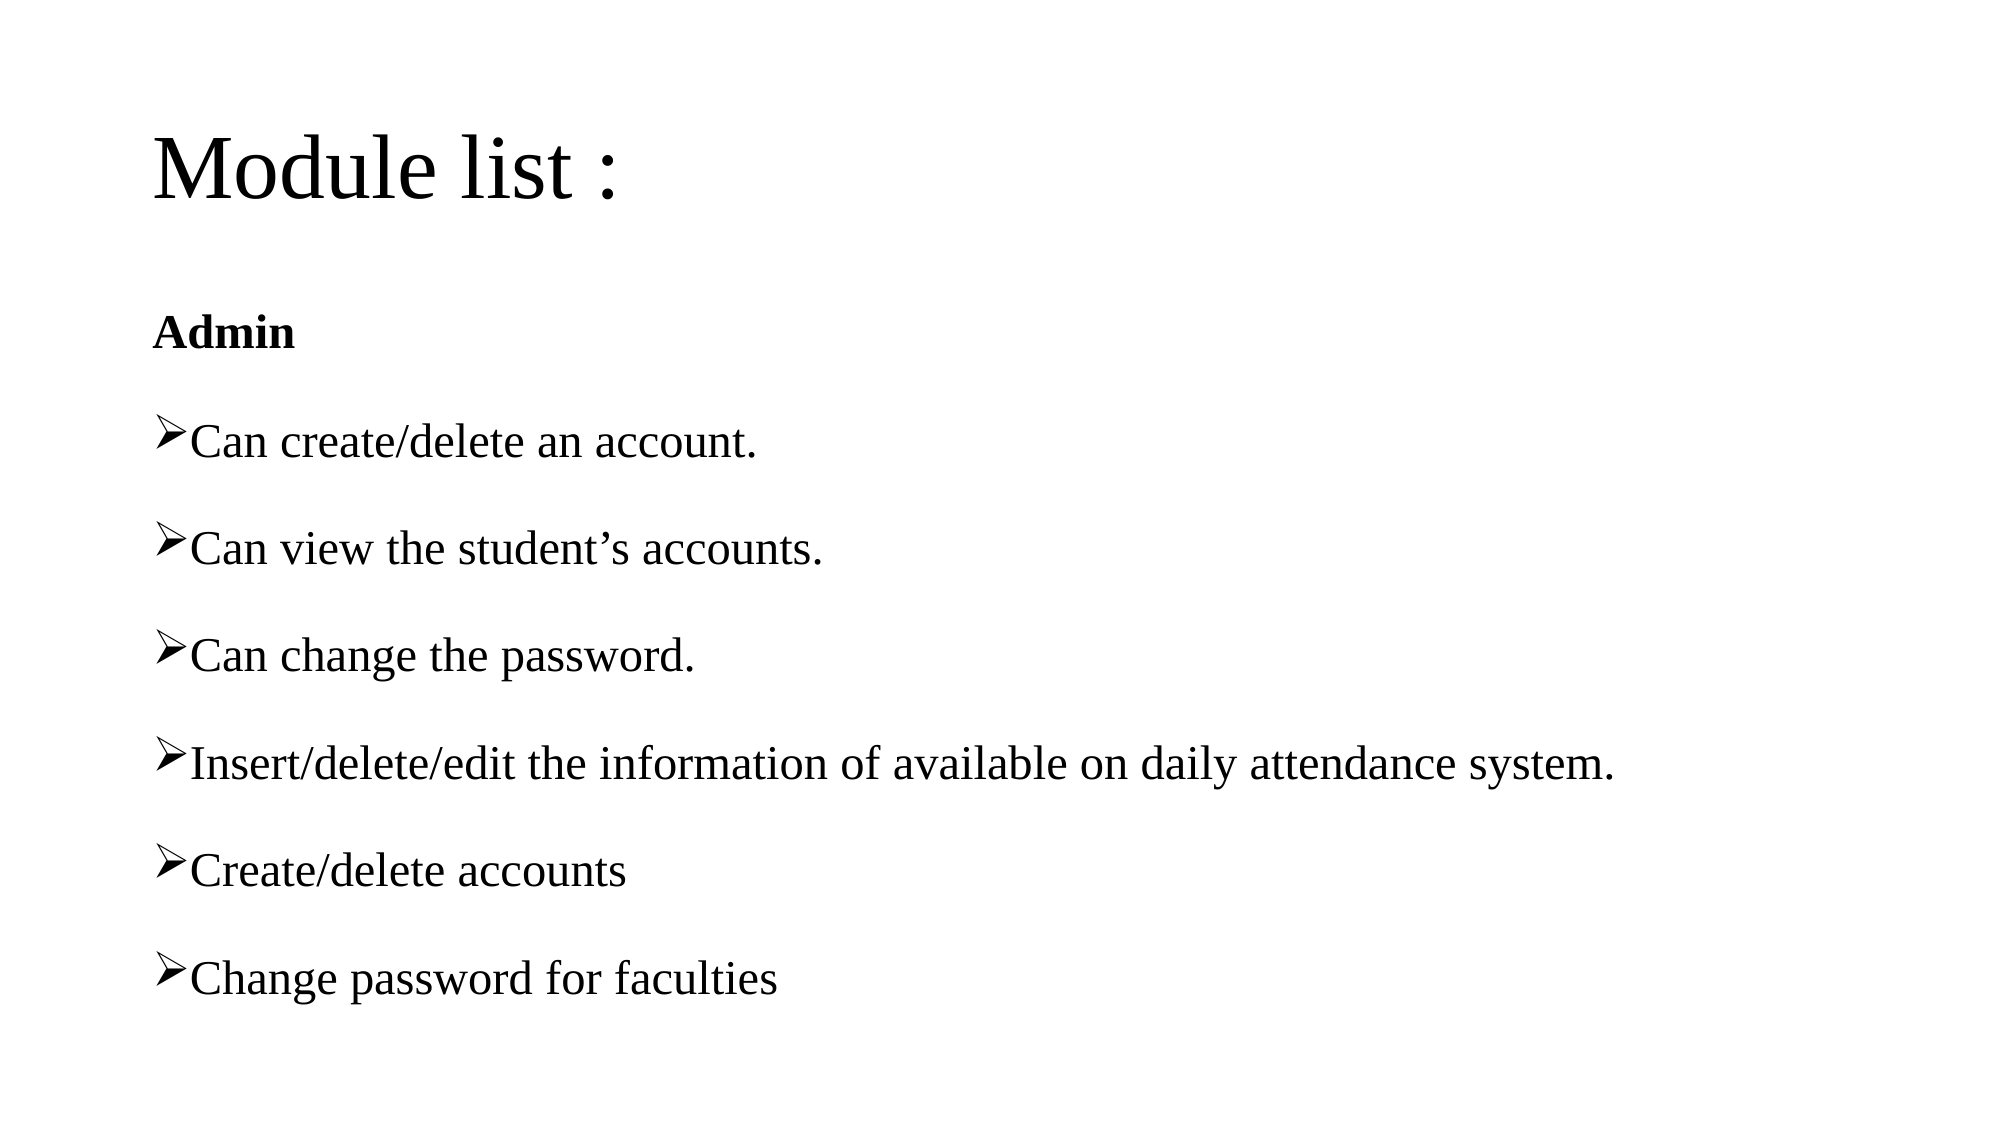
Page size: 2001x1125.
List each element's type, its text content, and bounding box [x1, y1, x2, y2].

title Module list : [137, 59, 1863, 278]
list Admin Can create/delete an account. Can view the student’s accounts. Can change the password. Insert/delete/edit the information of available on daily attendance system. Create/delete accounts Change password for faculties [137, 299, 1863, 1014]
